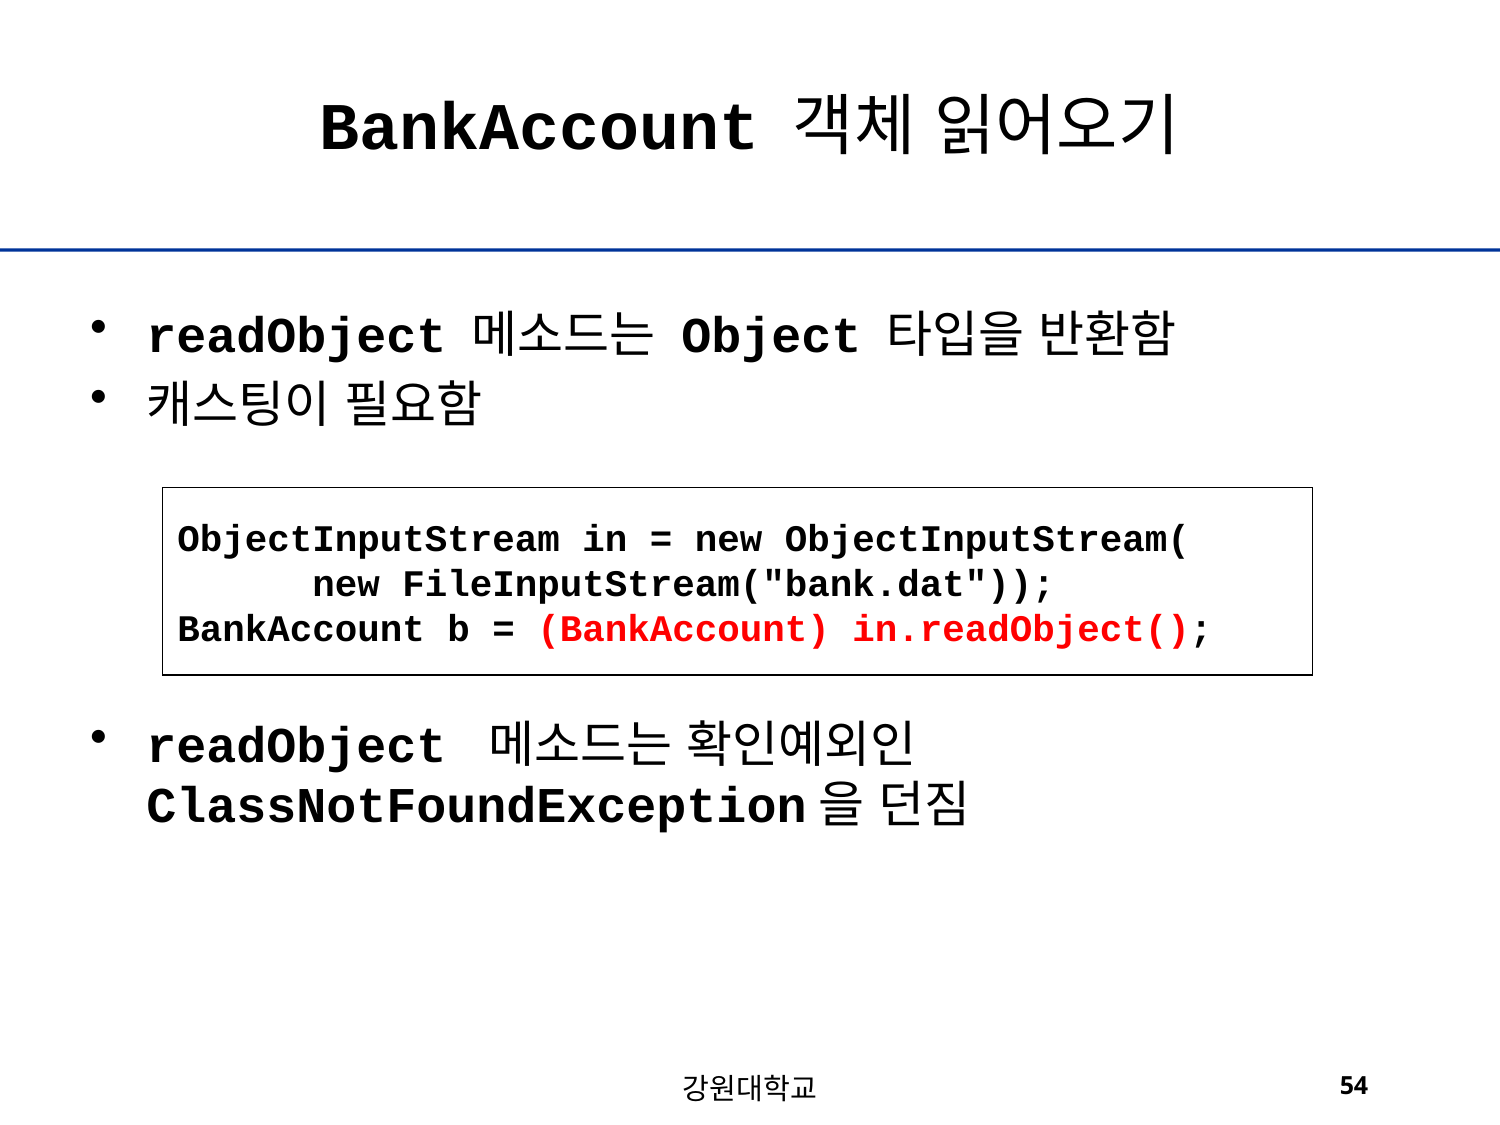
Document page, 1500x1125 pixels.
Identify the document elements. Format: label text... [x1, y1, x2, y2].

title BankAccount 객체 읽어오기 [74, 44, 1426, 201]
text_box ObjectInputStream in = new ObjectInputStream( new FileInputStream("bank.dat")); BankAccount b = (BankAccount) in.readObject(); [162, 487, 1313, 675]
list readObject 메소드는 Object 타입을 반환함 캐스팅이 필요함 readObject 메소드는 확인예외인 ClassNotFoundException을 던짐 [74, 294, 1426, 1038]
footer 강원대학교 [512, 1062, 988, 1103]
